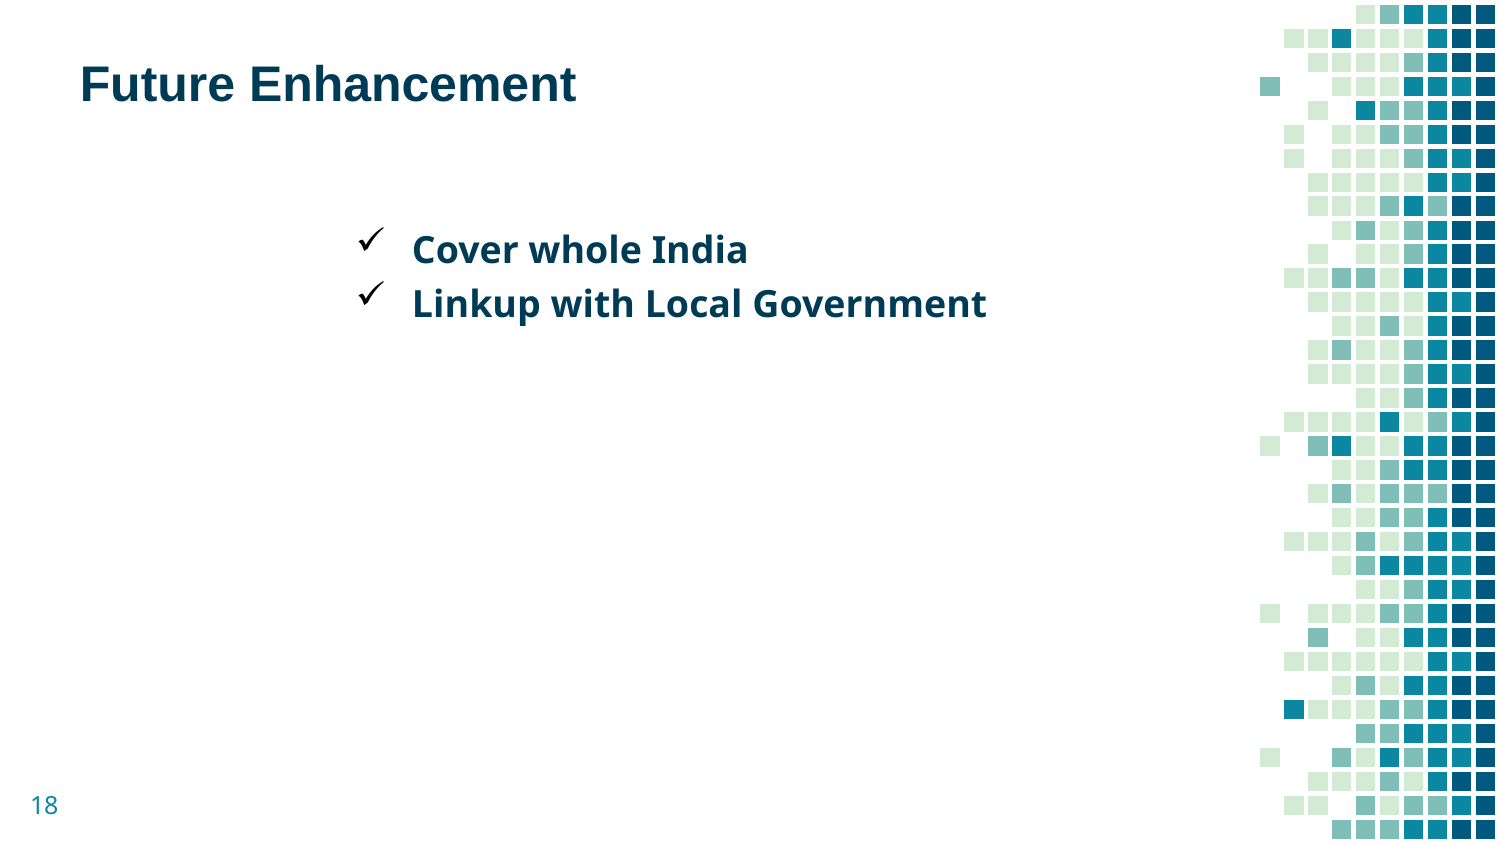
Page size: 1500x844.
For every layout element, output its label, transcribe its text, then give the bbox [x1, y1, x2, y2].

text_box Future Enhancement [65, 43, 592, 119]
slide_number 18 [15, 774, 105, 839]
text_box Cover whole India Linkup with Local Government [340, 209, 1003, 494]
